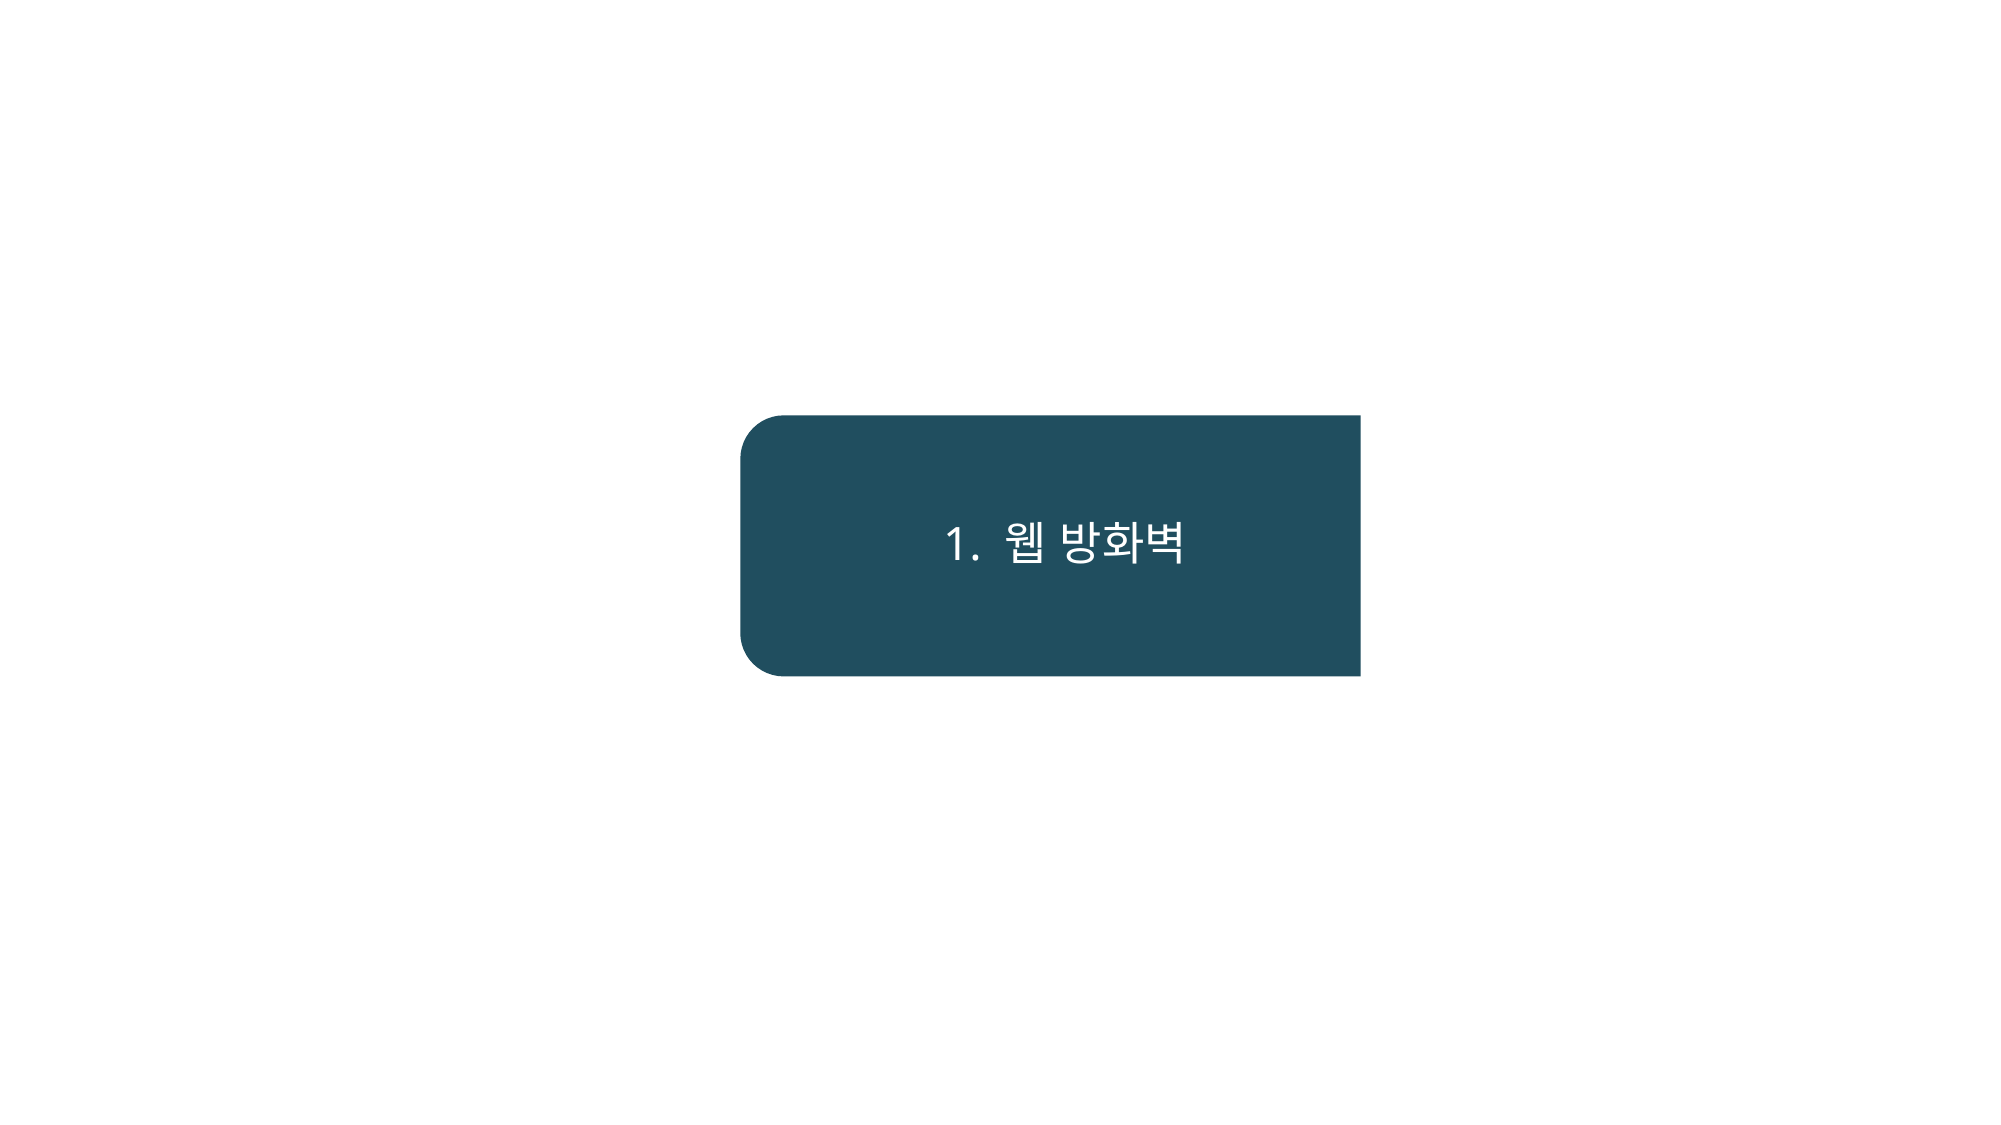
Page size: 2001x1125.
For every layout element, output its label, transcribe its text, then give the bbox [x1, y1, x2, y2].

text_box [739, 414, 1362, 678]
title 1. 웹 방화벽 [784, 469, 1345, 623]
